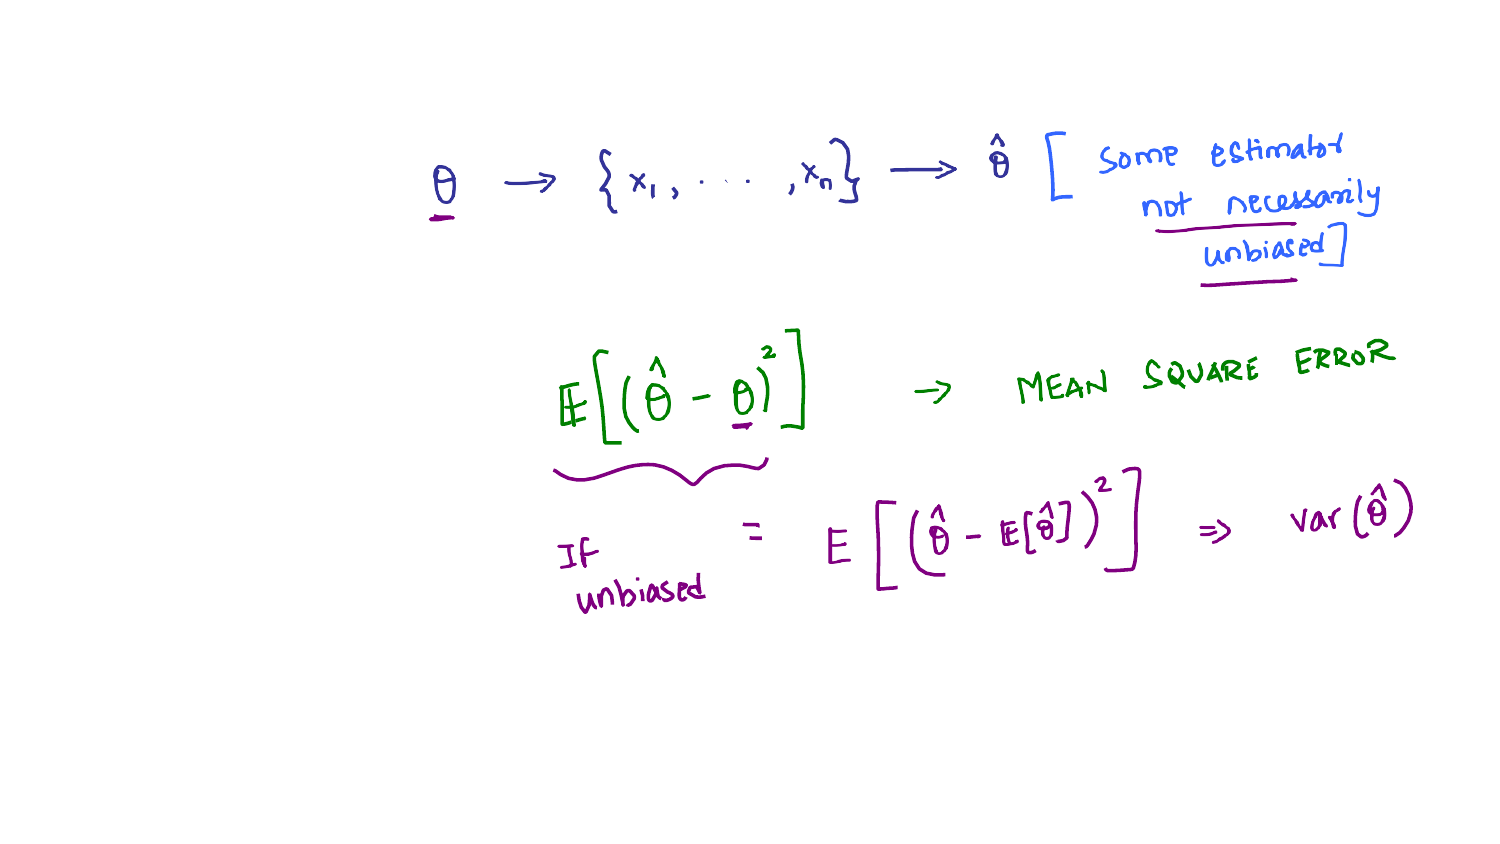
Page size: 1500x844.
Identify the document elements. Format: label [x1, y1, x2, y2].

picture [503, 172, 556, 193]
text_box [732, 367, 756, 416]
text_box [742, 524, 758, 528]
picture [1141, 177, 1380, 267]
text_box [1046, 133, 1073, 200]
picture [914, 379, 951, 405]
text_box [988, 133, 1009, 179]
text_box [1295, 340, 1395, 373]
picture [929, 504, 950, 556]
text_box [430, 215, 454, 220]
text_box [629, 173, 654, 198]
text_box [1082, 491, 1088, 548]
picture [1290, 507, 1341, 533]
text_box [672, 187, 677, 199]
picture [1199, 519, 1231, 544]
text_box [761, 329, 804, 429]
text_box [559, 350, 671, 444]
text_box [553, 457, 767, 485]
text_box [789, 139, 859, 202]
text_box [1143, 357, 1258, 389]
text_box [577, 572, 706, 613]
text_box [1000, 501, 1070, 553]
picture [557, 536, 599, 569]
text_box [1099, 145, 1178, 174]
text_box [1093, 468, 1141, 571]
text_box [600, 150, 618, 212]
text_box [1200, 279, 1297, 286]
text_box [733, 424, 751, 429]
picture [433, 165, 457, 204]
text_box [890, 160, 957, 180]
text_box [1211, 132, 1343, 167]
text_box [877, 501, 898, 590]
text_box [1017, 369, 1107, 404]
text_box [911, 510, 946, 575]
text_box [1354, 479, 1412, 538]
picture [827, 527, 851, 564]
